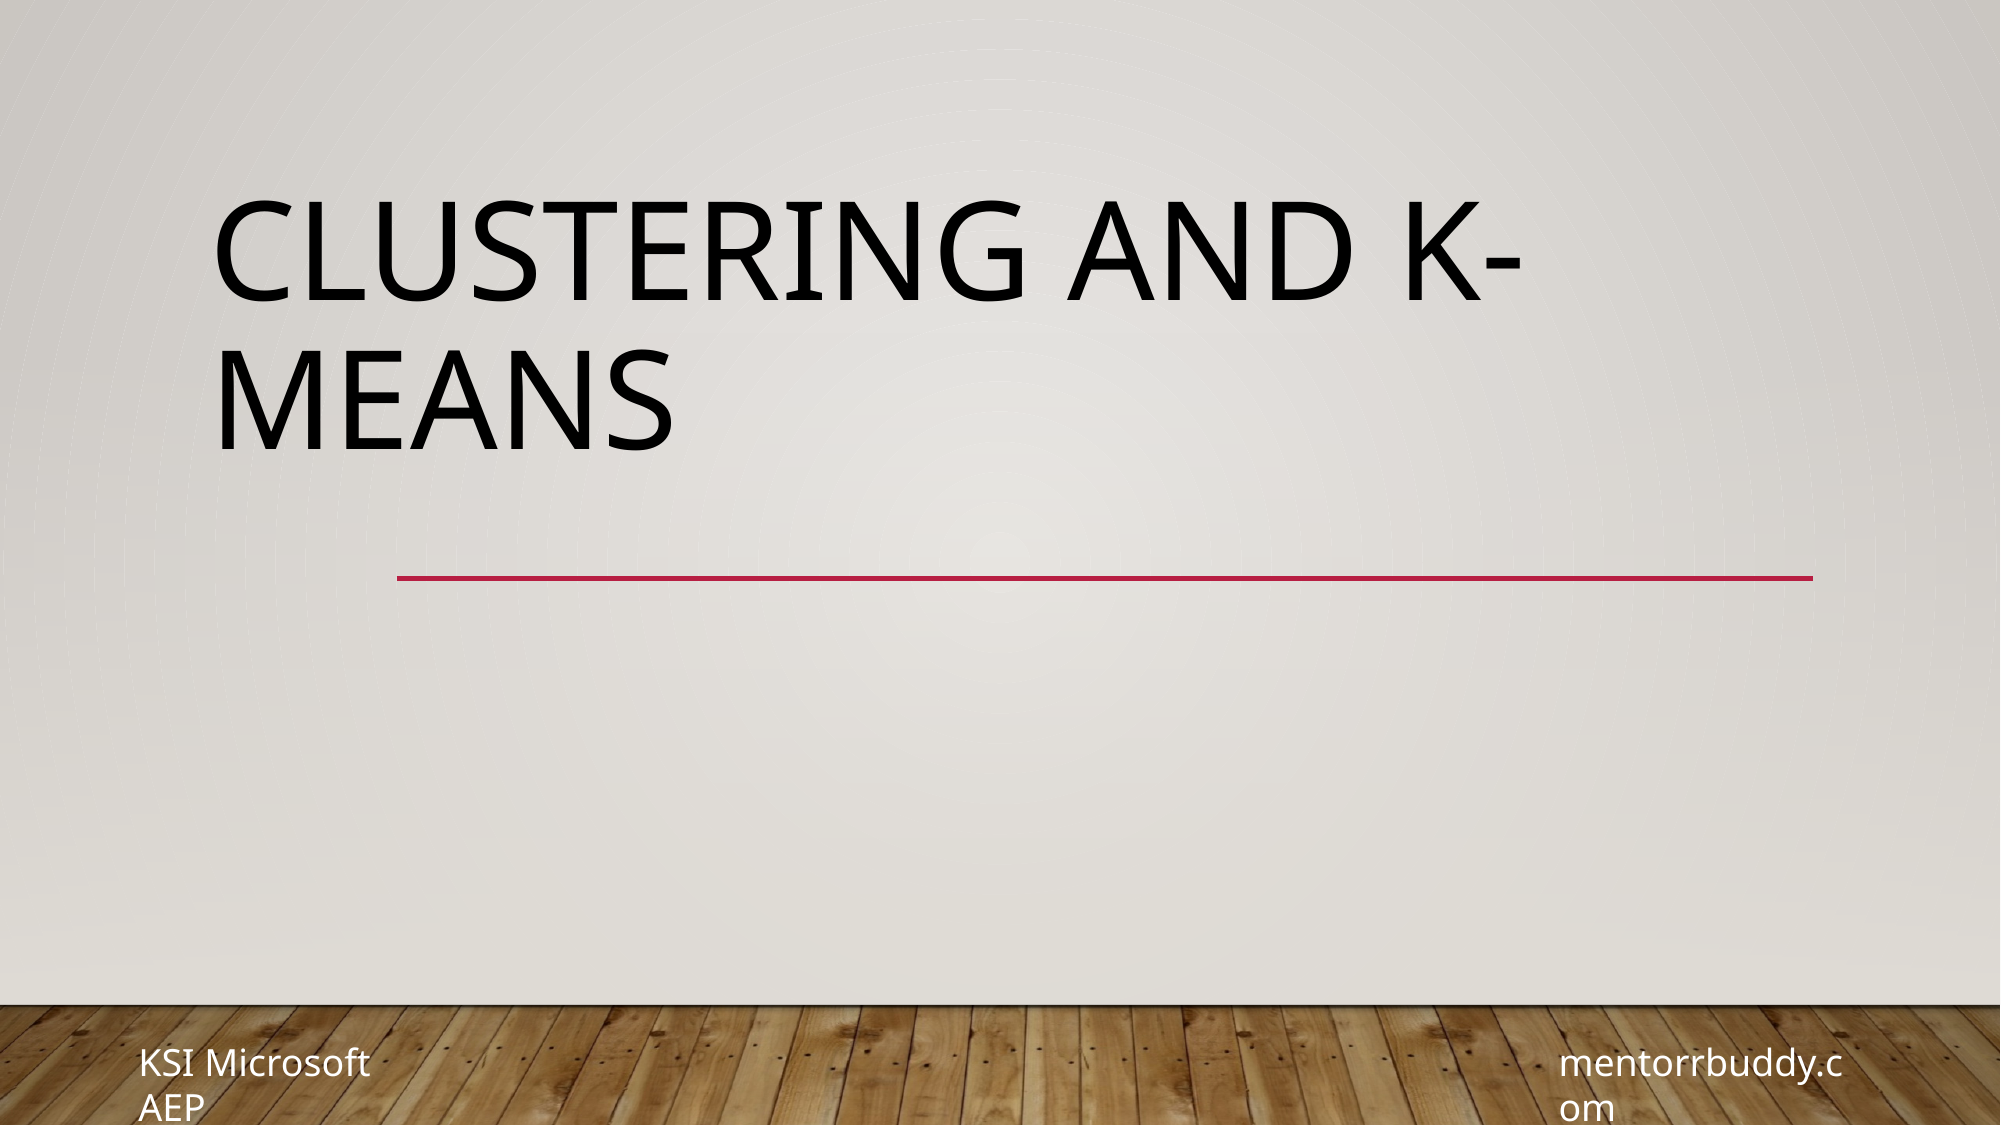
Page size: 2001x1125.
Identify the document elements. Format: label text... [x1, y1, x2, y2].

picture [0, 1005, 2000, 1125]
title Clustering and K-means [194, 62, 1612, 479]
